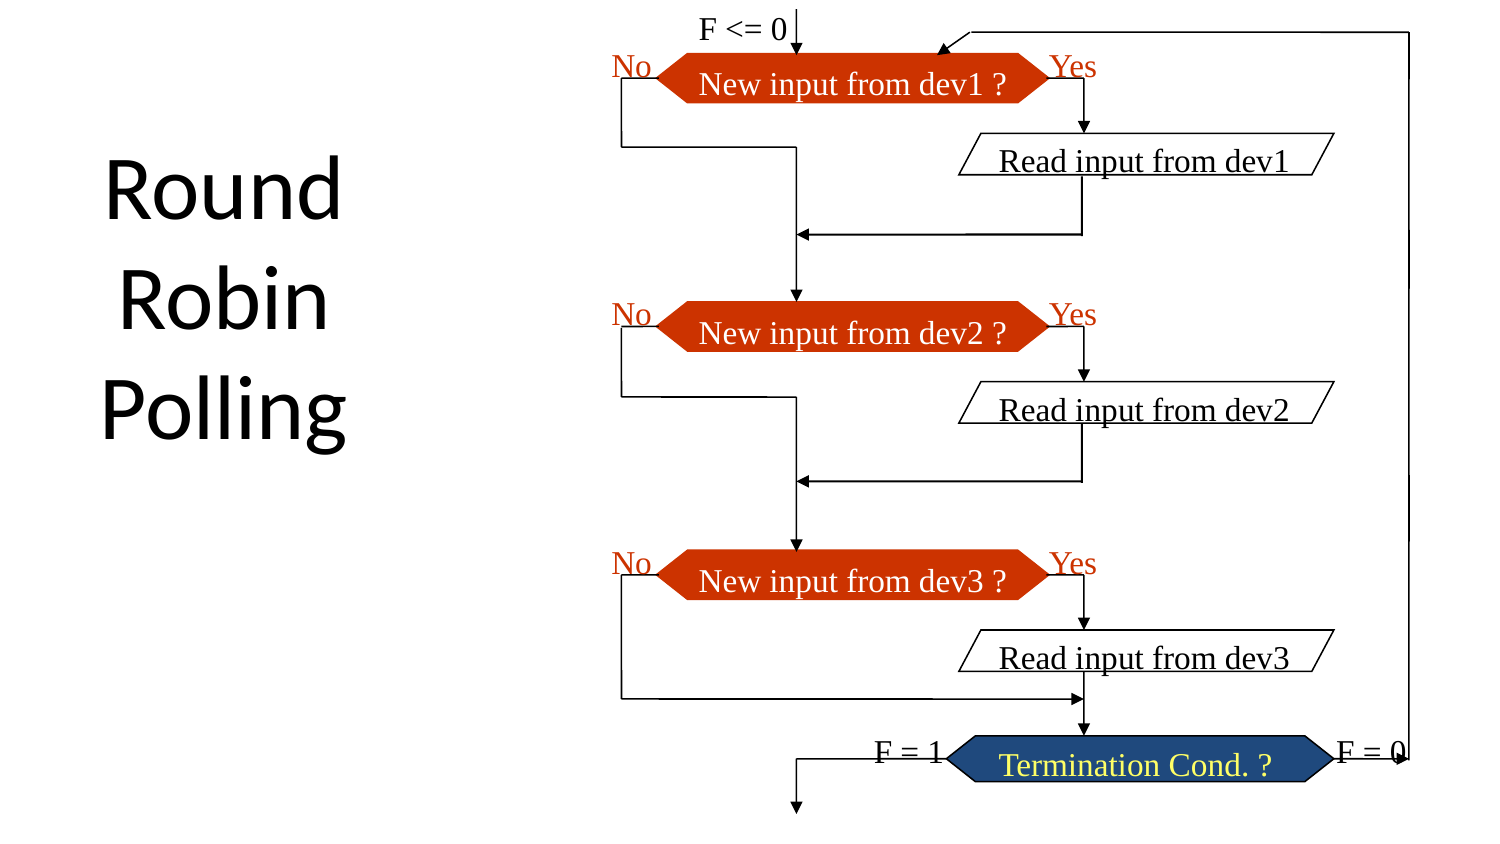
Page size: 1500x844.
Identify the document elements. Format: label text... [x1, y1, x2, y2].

title Round Robin Polling [75, 33, 374, 552]
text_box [596, 0, 1435, 815]
